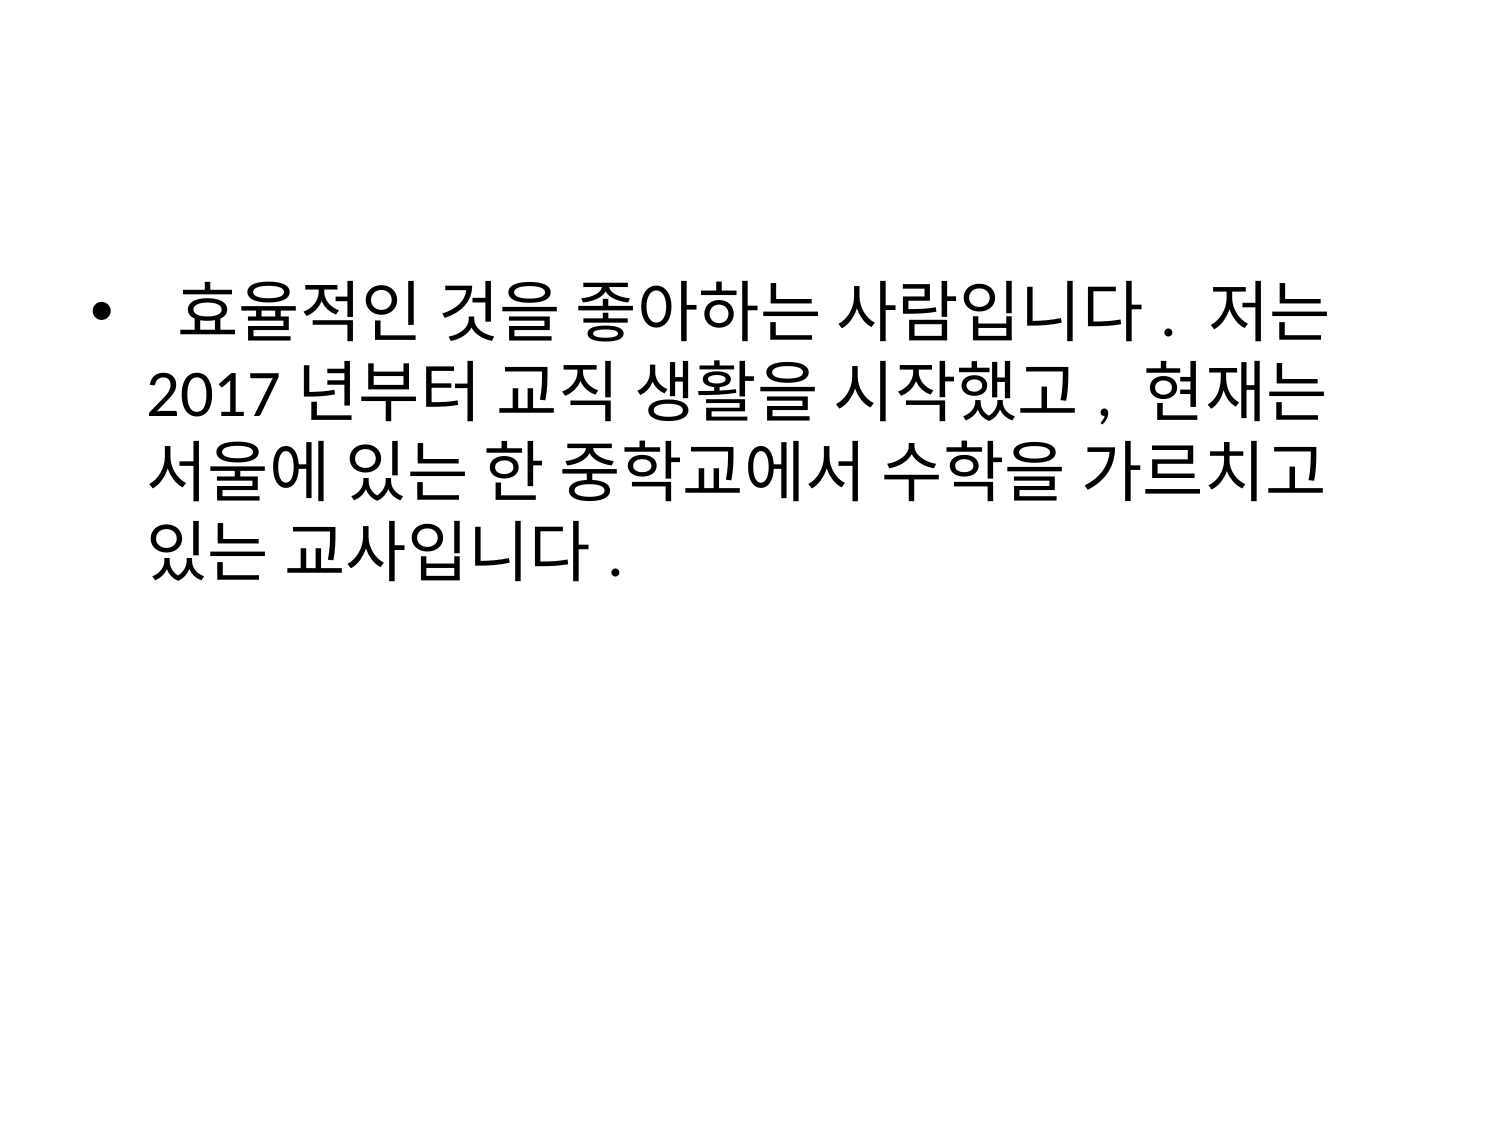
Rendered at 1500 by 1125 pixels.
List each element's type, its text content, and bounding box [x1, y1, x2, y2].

list 효율적인 것을 좋아하는 사람입니다. 저는 2017년부터 교직 생활을 시작했고, 현재는 서울에 있는 한 중학교에서 수학을 가르치고 있는 교사입니다. [75, 262, 1425, 1005]
